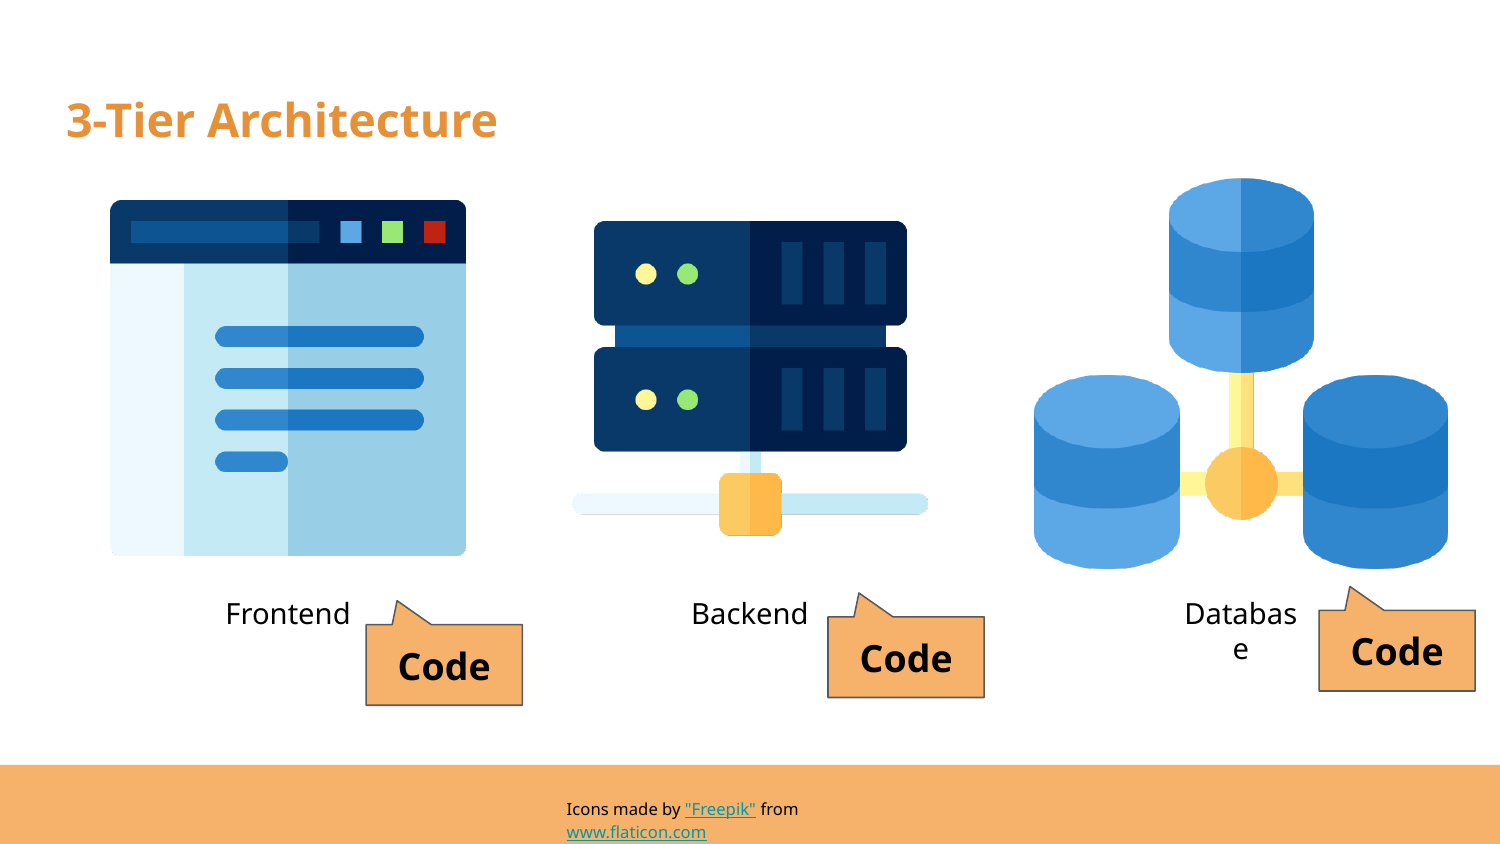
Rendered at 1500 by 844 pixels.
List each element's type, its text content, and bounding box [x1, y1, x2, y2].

text_box Code [366, 600, 523, 706]
picture [110, 199, 466, 556]
text_box Database [1162, 589, 1319, 681]
picture [1033, 166, 1449, 581]
picture [572, 199, 928, 556]
text_box Code [828, 592, 985, 698]
title 3-Tier Architecture [51, 72, 1449, 167]
text_box Frontend [210, 580, 367, 646]
text_box Icons made by "Freepik" from www.flaticon.com [551, 784, 949, 844]
text_box Backend [671, 580, 828, 646]
text_box Code [1319, 589, 1476, 692]
